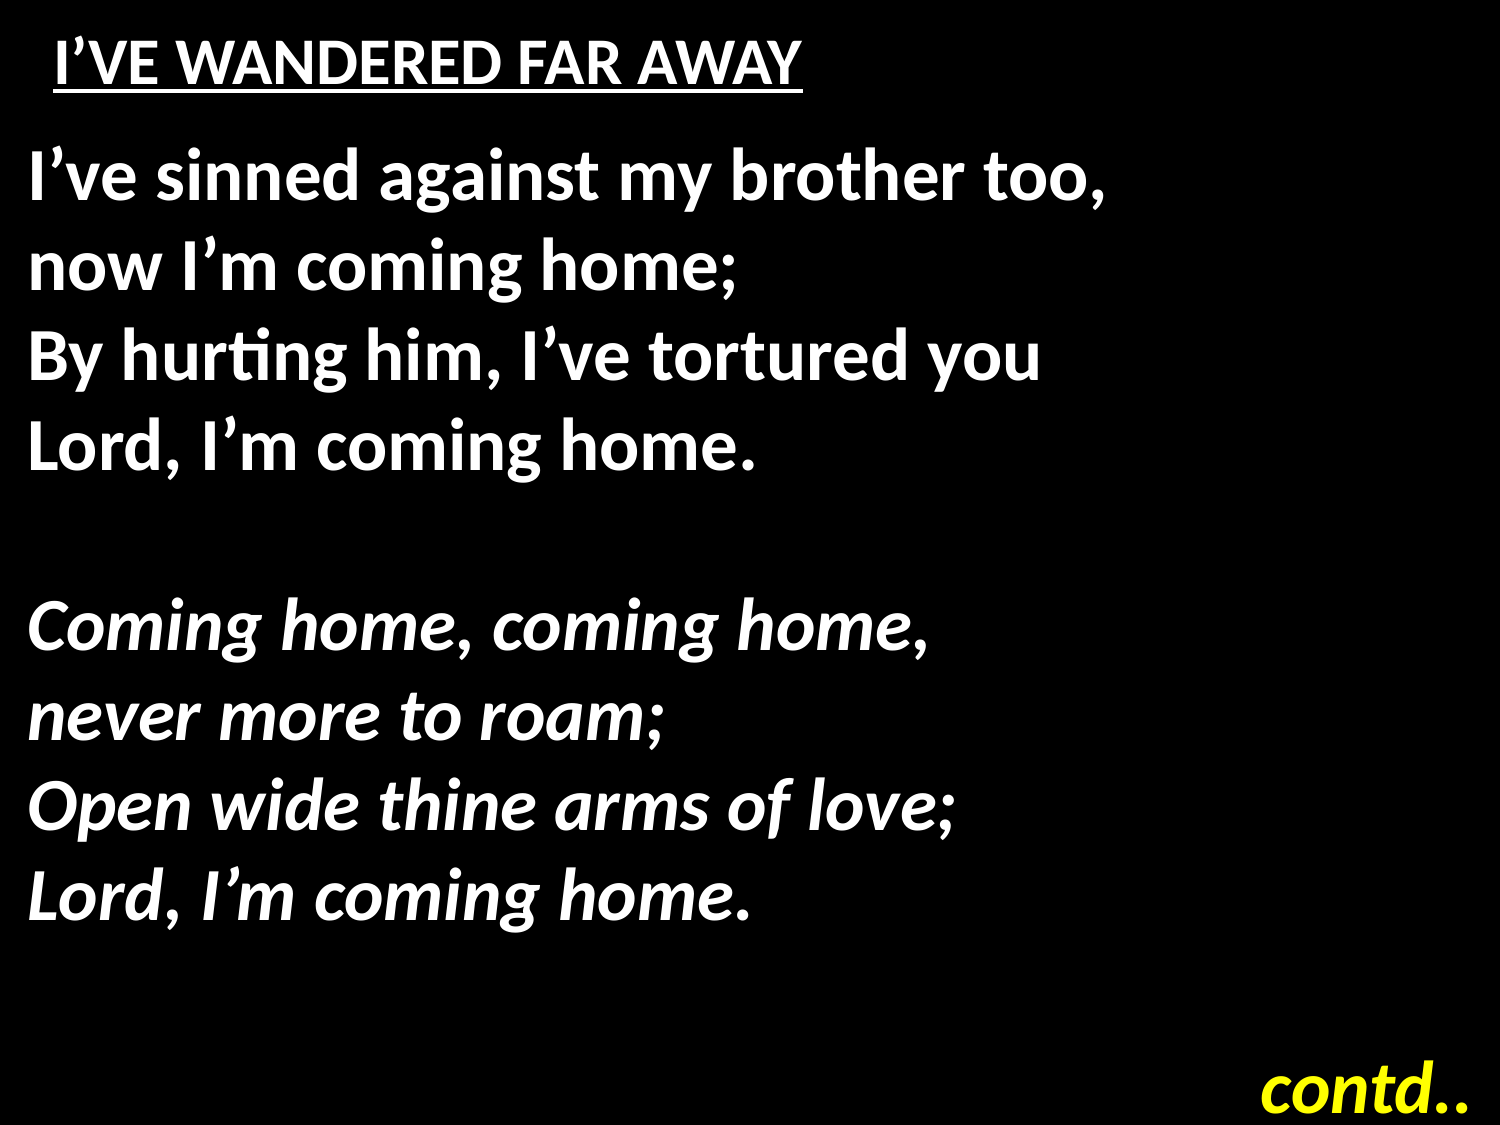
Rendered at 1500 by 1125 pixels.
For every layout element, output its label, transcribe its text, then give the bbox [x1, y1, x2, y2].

list I’ve sinned against my brother too, now I’m coming home; By hurting him, I’ve tortured you Lord, I’m coming home. Coming home, coming home, never more to roam; Open wide thine arms of love; Lord, I’m coming home. [8, 125, 1489, 1116]
title I’VE WANDERED FAR AWAY [10, 0, 1490, 117]
text_box contd.. [1245, 1042, 1500, 1125]
